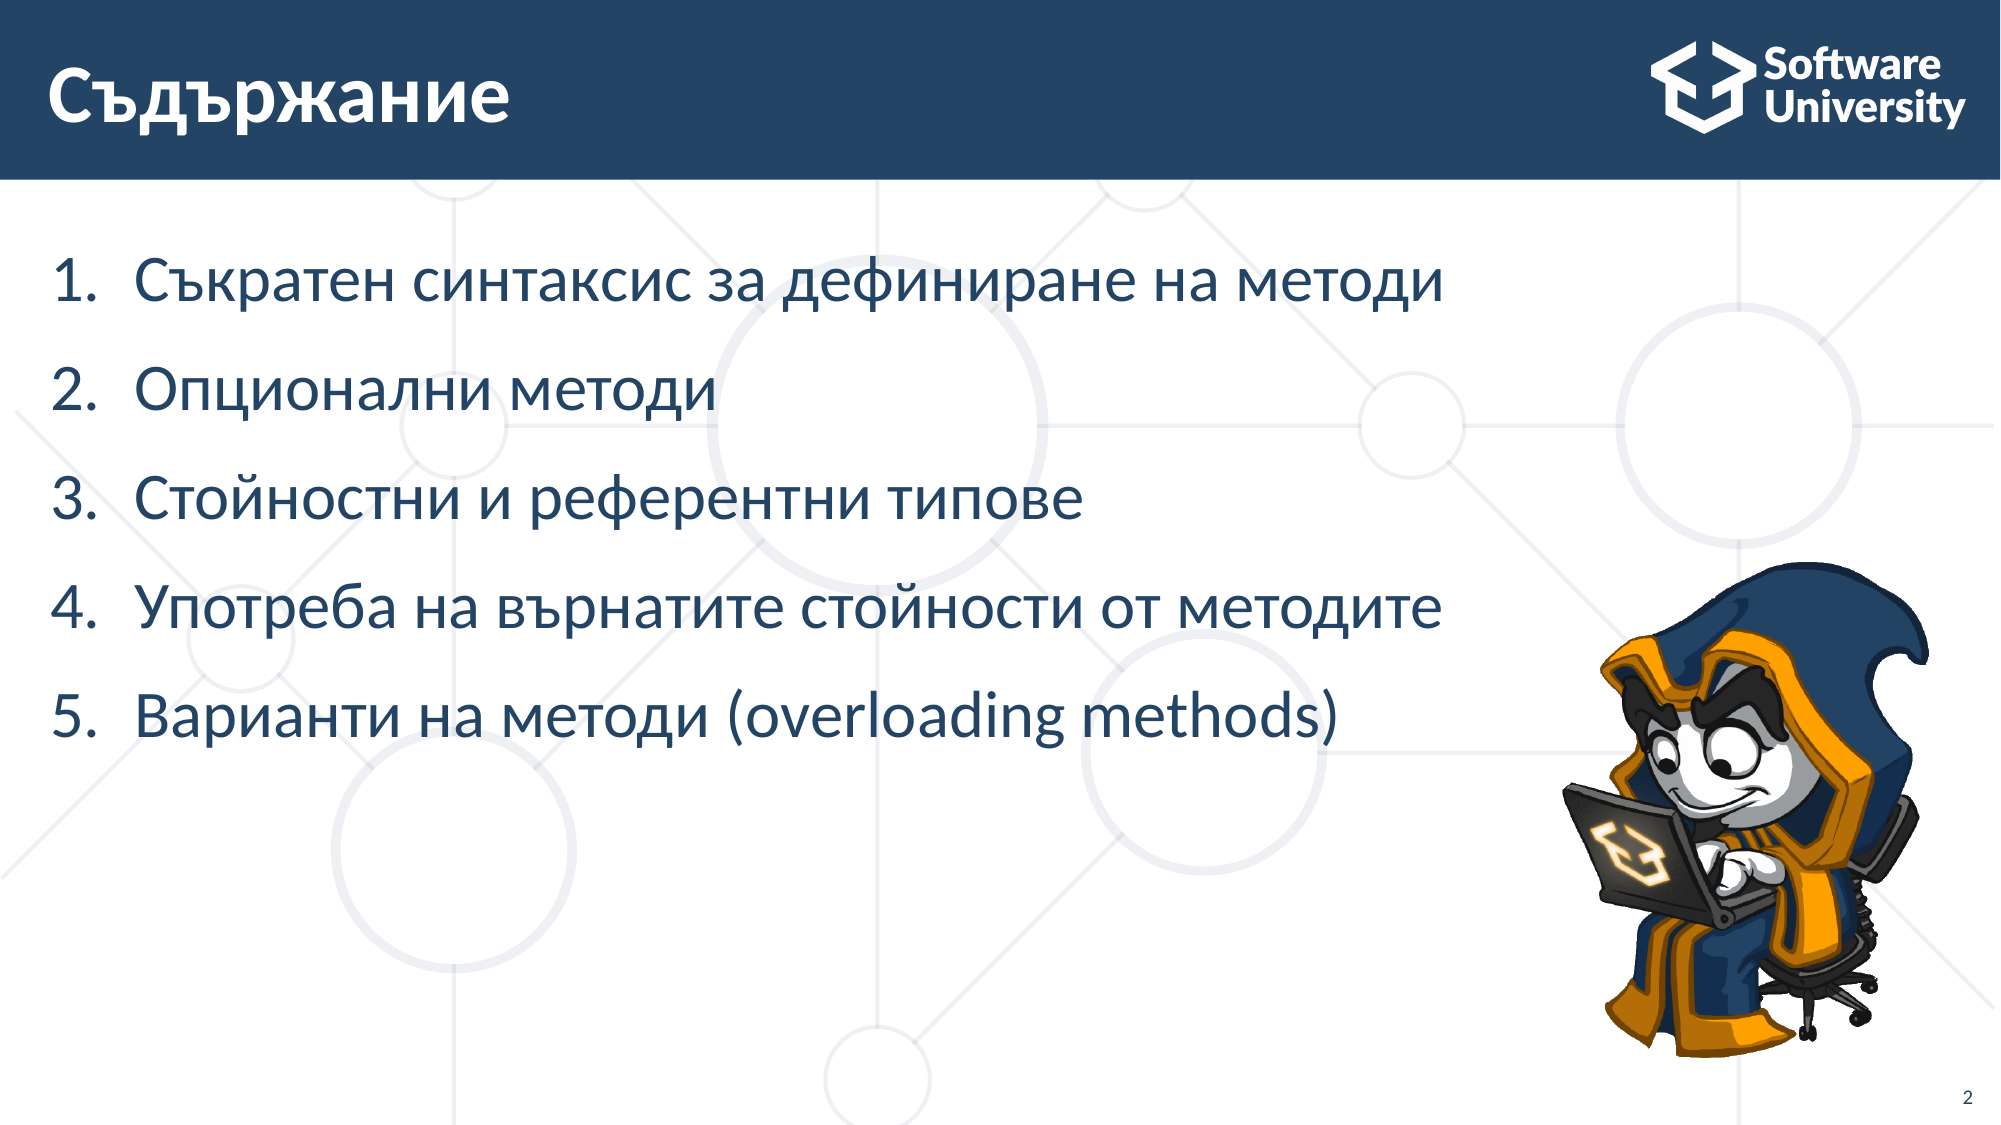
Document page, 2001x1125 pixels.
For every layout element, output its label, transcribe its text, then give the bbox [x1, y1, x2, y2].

picture [1561, 559, 1931, 1059]
list Съкратен синтаксис за дефиниране на методи Опционални методи Стойностни и референтни типове Употреба на върнатите стойности от методите Варианти на методи (overloading methods) [32, 224, 1517, 1080]
title Съдържание [31, 16, 1625, 162]
text_box 2 [1927, 1067, 1989, 1117]
picture [1651, 41, 1966, 134]
